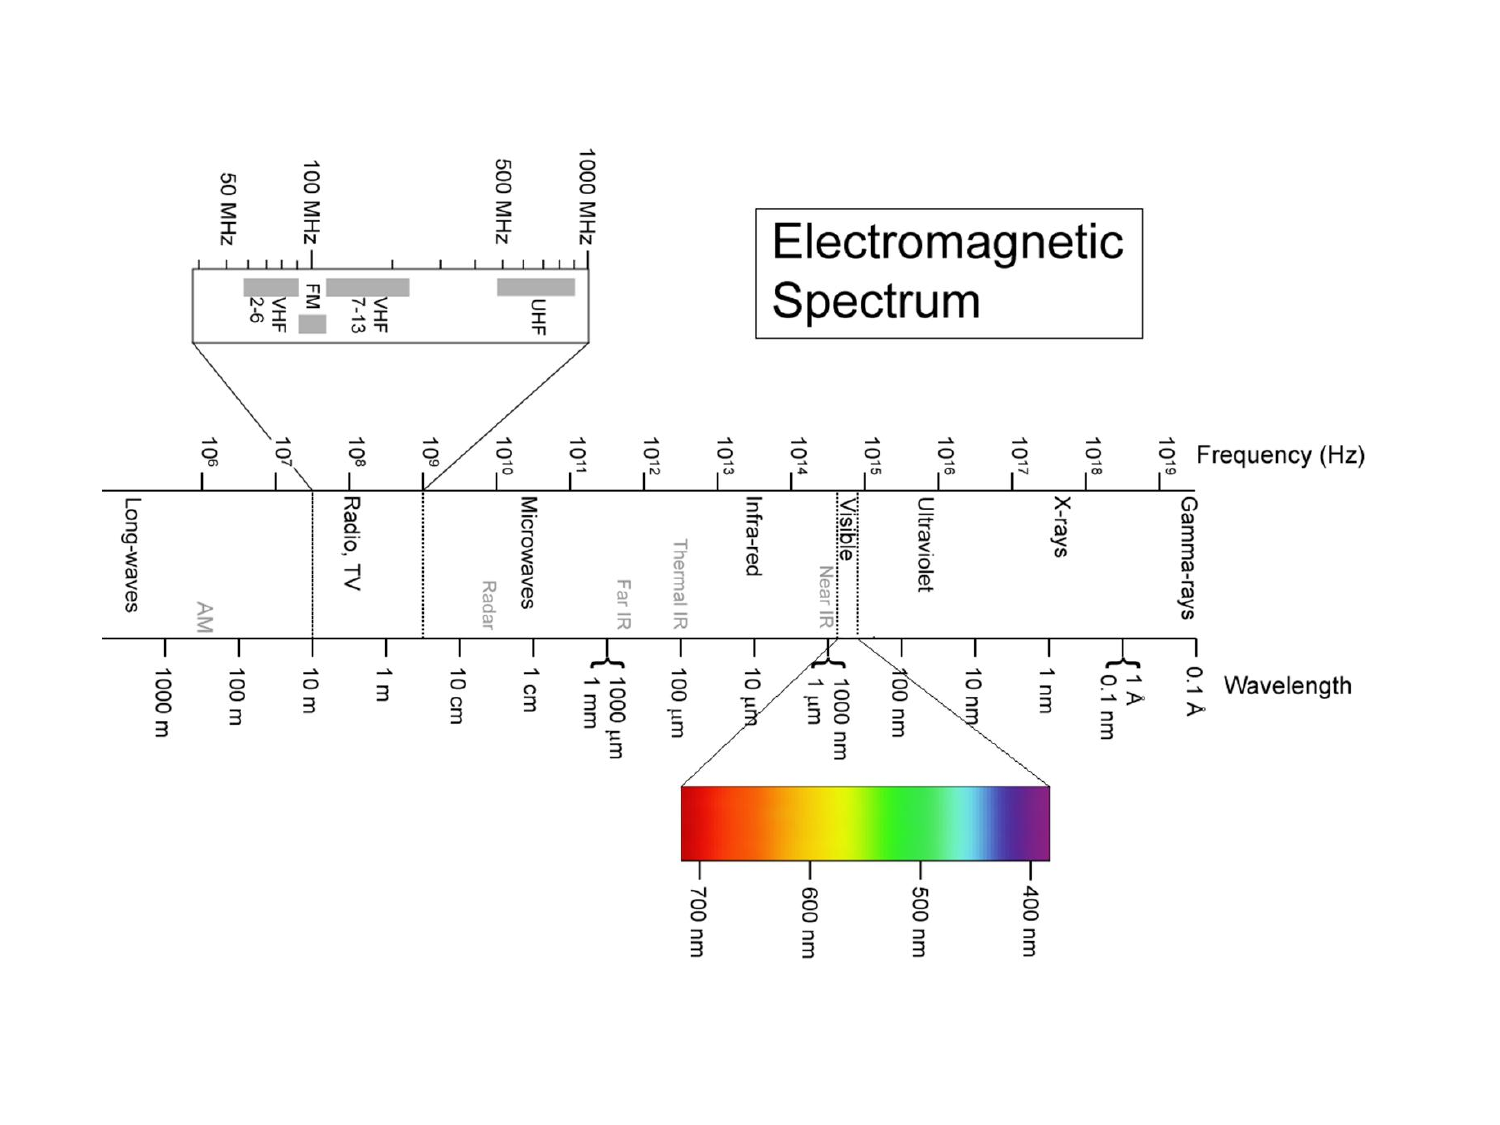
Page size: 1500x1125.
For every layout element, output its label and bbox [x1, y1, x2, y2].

picture [96, 129, 1370, 973]
